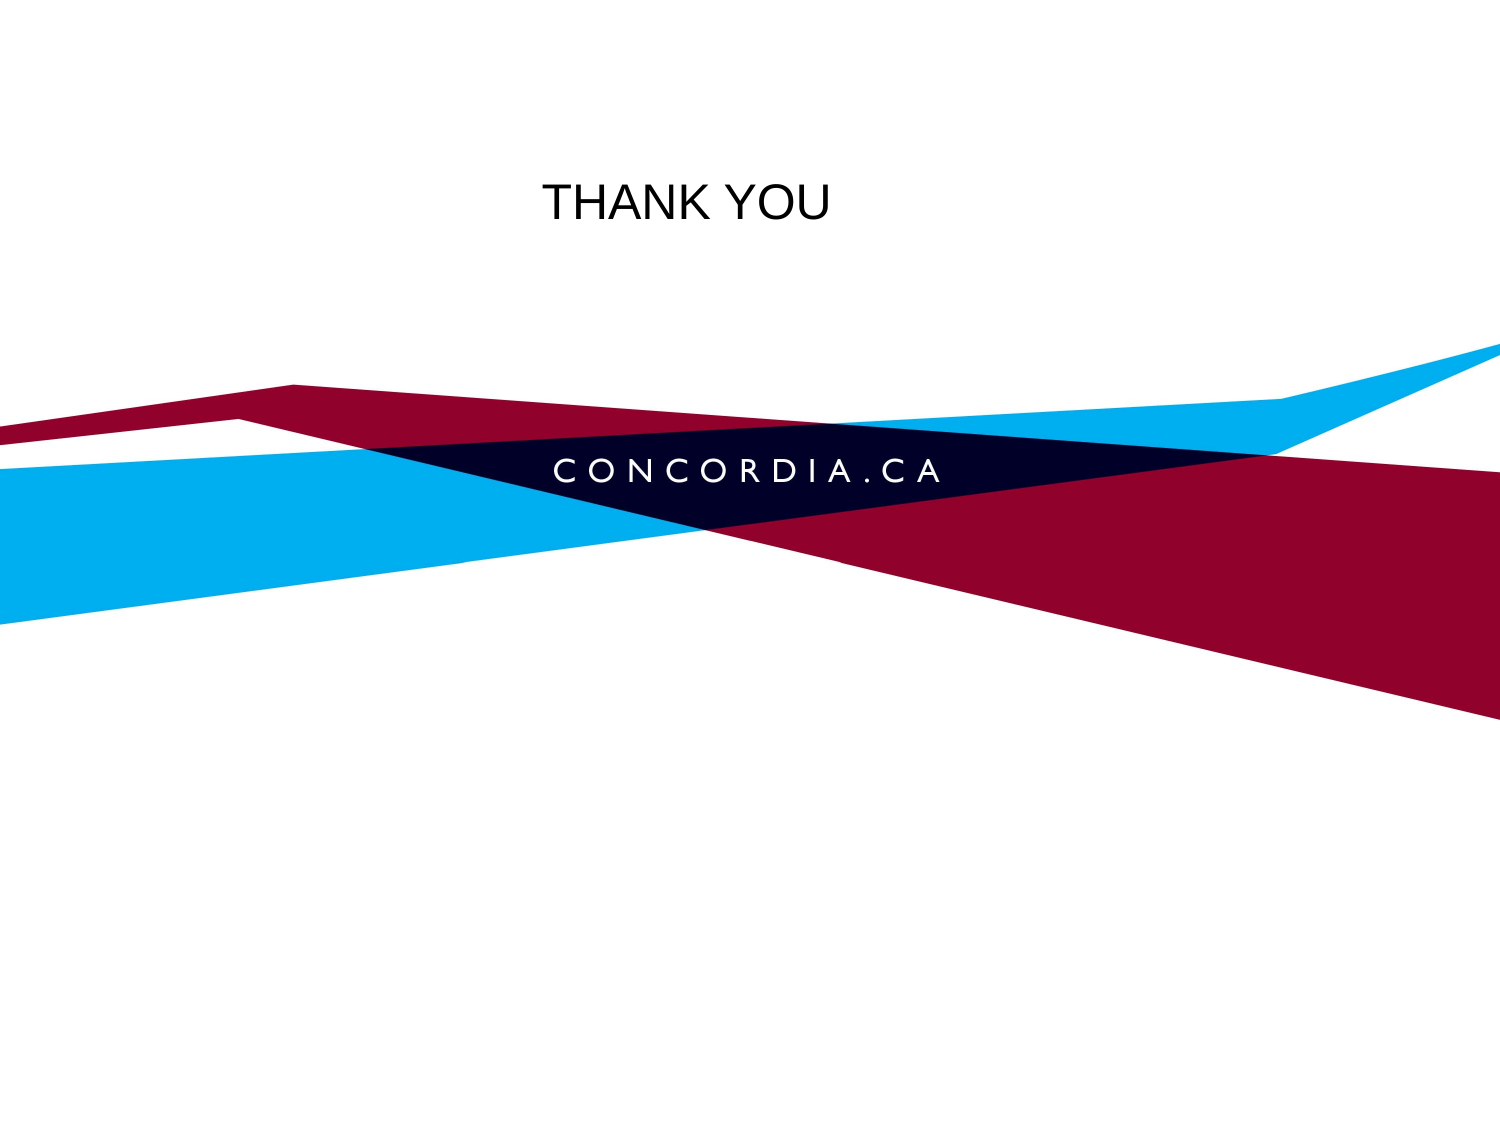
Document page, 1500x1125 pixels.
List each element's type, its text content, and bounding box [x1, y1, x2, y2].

text_box THANK YOU [526, 162, 847, 238]
picture [0, 0, 1500, 1125]
